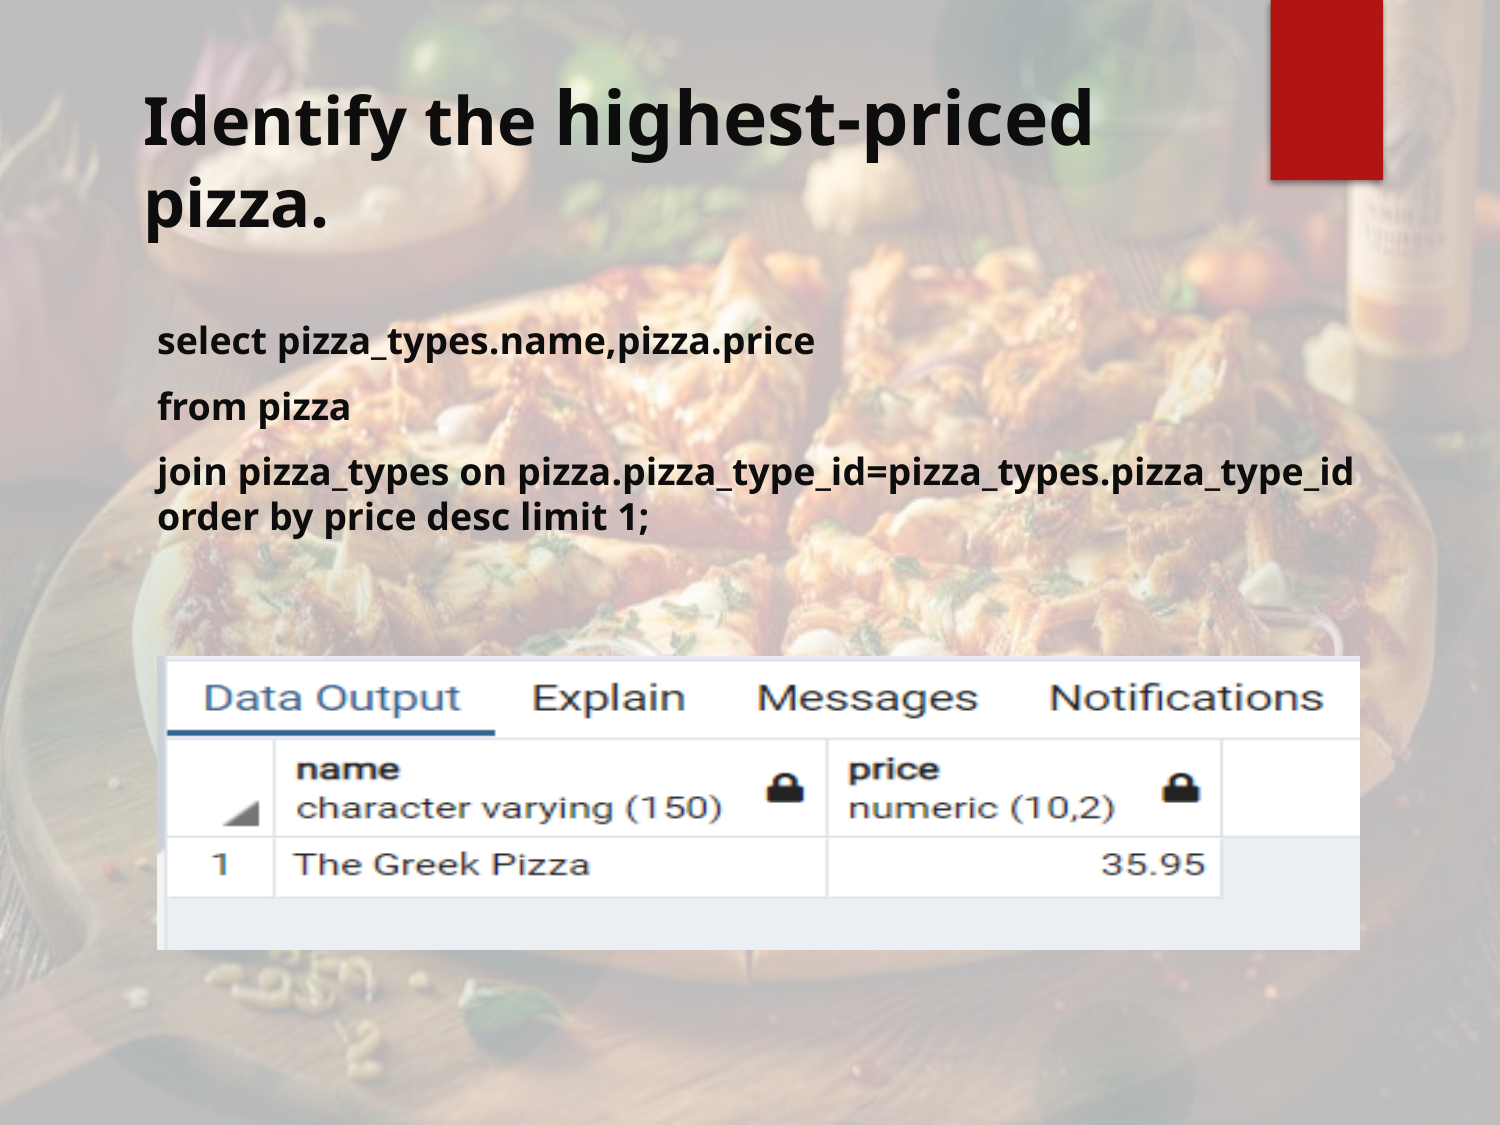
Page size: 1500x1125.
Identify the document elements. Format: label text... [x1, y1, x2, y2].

list select pizza_types.name,pizza.price from pizza join pizza_types on pizza.pizza_type_id=pizza_types.pizza_type_id order by price desc limit 1; [142, 238, 1422, 617]
picture [157, 656, 1360, 950]
title Identify the highest-priced pizza. [128, 62, 1215, 239]
